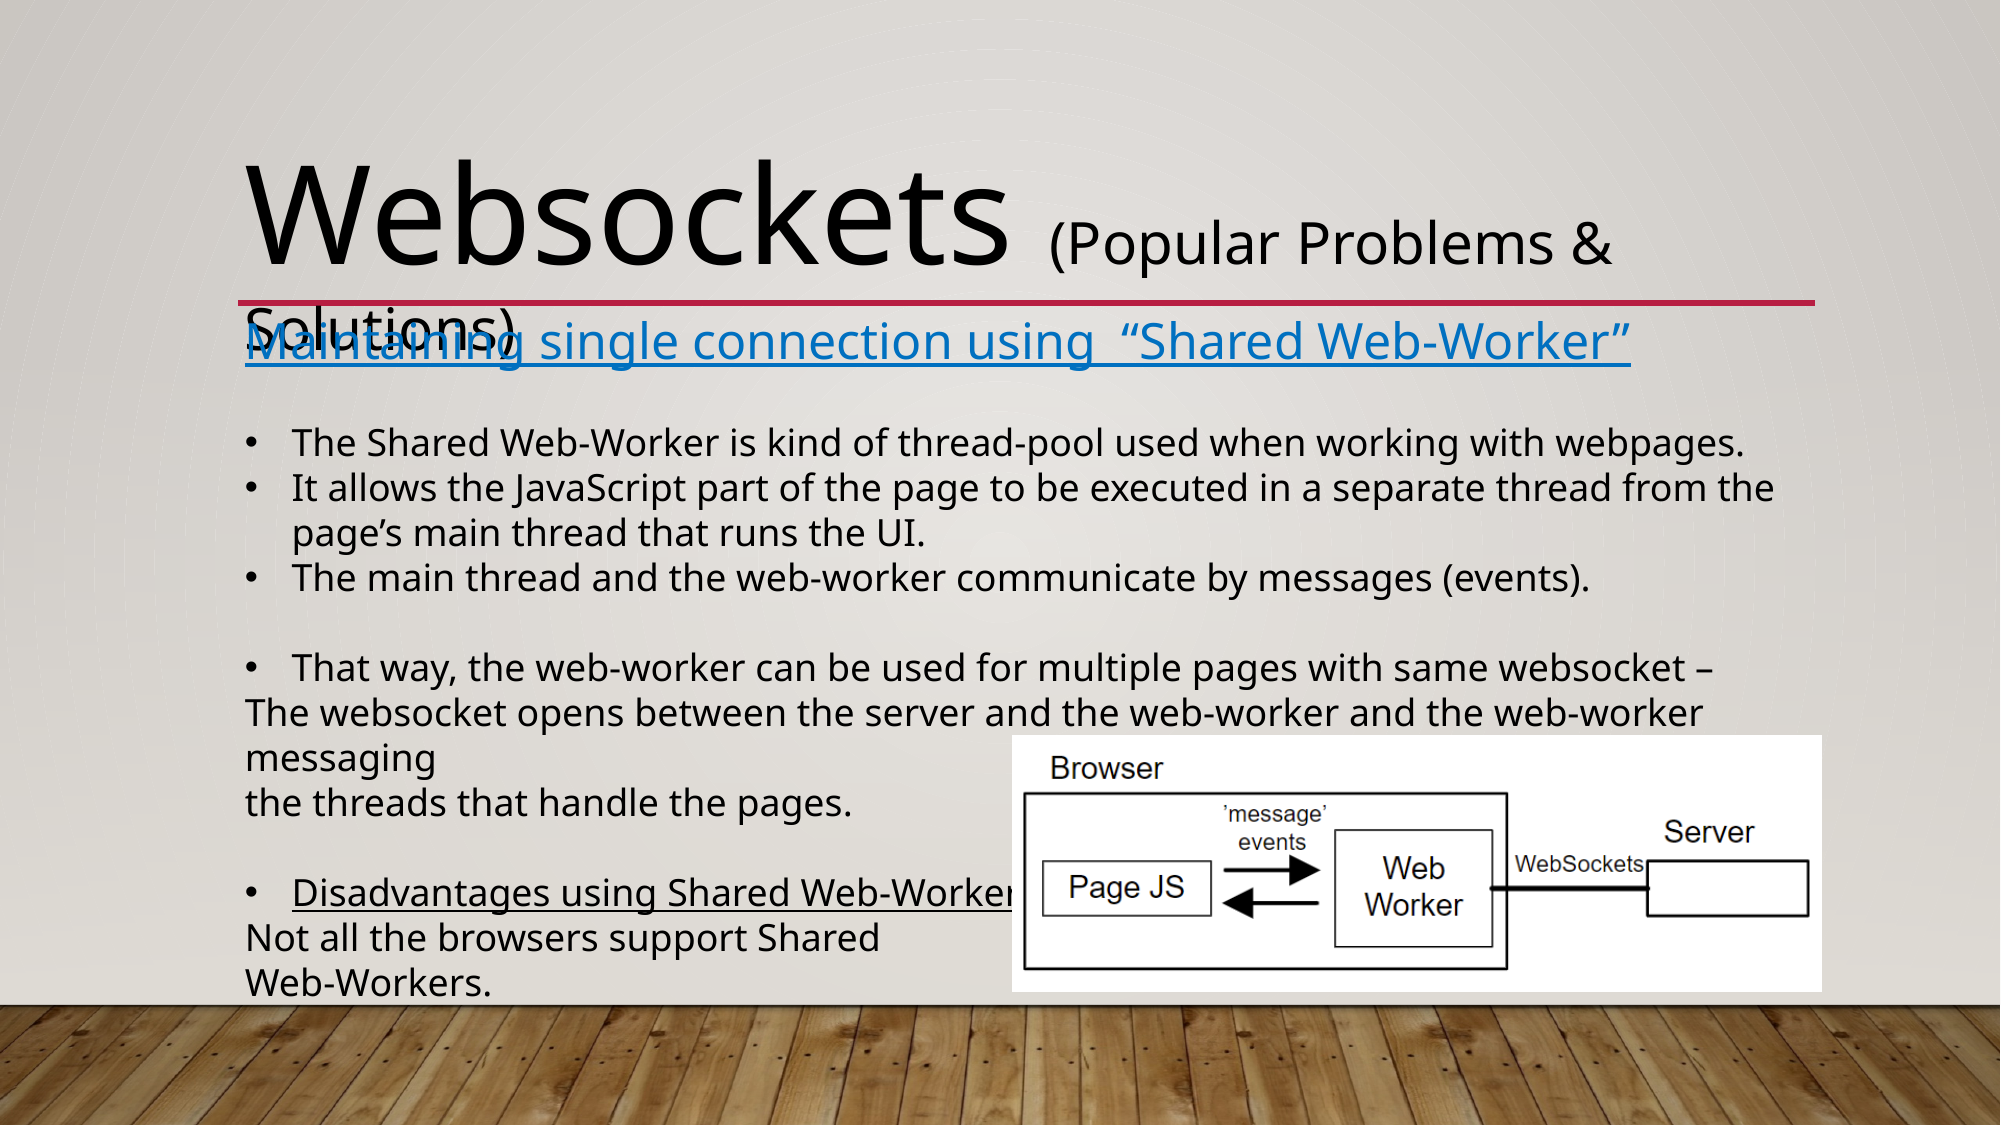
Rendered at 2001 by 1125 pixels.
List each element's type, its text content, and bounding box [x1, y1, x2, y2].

picture [1011, 735, 1822, 993]
picture [0, 1005, 2000, 1125]
text_box Maintaining single connection using “Shared Web-Worker” The Shared Web-Worker is kind of thread-pool used when working with webpages. It allows the JavaScript part of the page to be executed in a separate thread from the page’s main thread that runs the UI. The main thread and the web-worker communicate by messages (events). That way, the web-worker can be used for multiple pages with same websocket – The websocket opens between the server and the web-worker and the web-worker messaging the threads that handle the pages. Disadvantages using Shared Web-Workers: Not all the browsers support Shared Web-Workers. [229, 301, 1822, 1012]
text_box Websockets (Popular Problems & Solutions) [230, 119, 1720, 301]
